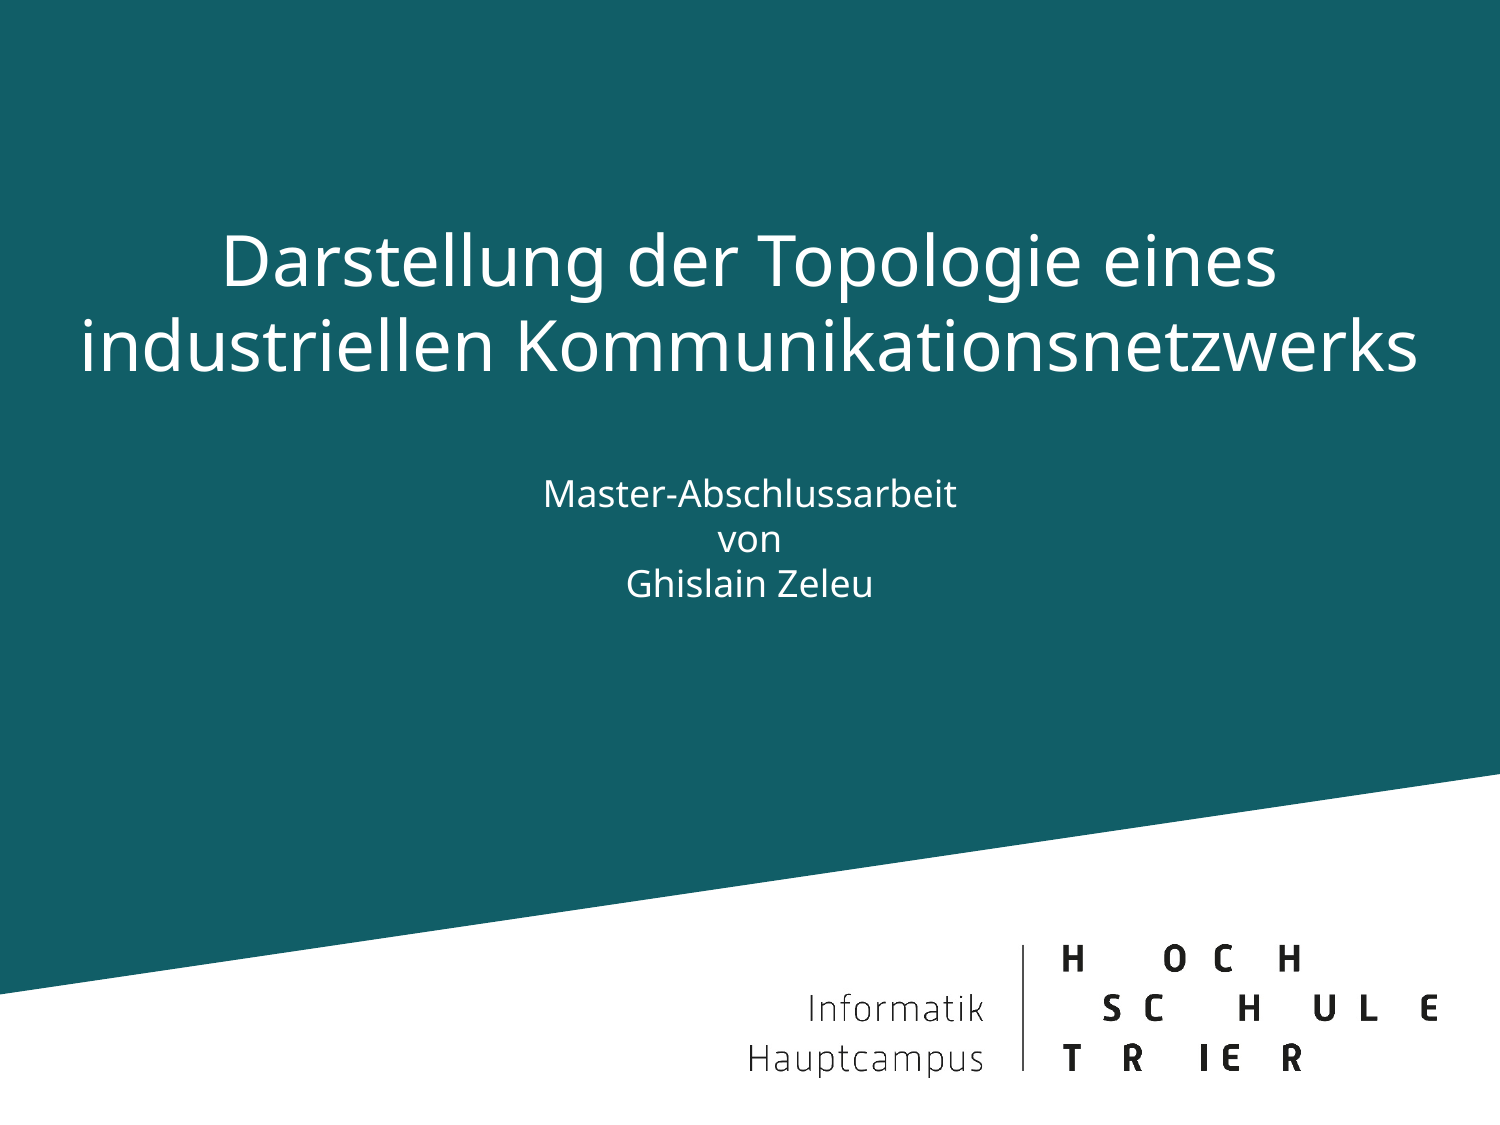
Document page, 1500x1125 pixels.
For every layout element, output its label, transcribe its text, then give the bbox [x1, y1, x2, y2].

list Darstellung der Topologie eines industriellen Kommunikationsnetzwerks Master-Abschlussarbeit von Ghislain Zeleu [42, 208, 1458, 610]
picture [750, 944, 1437, 1078]
